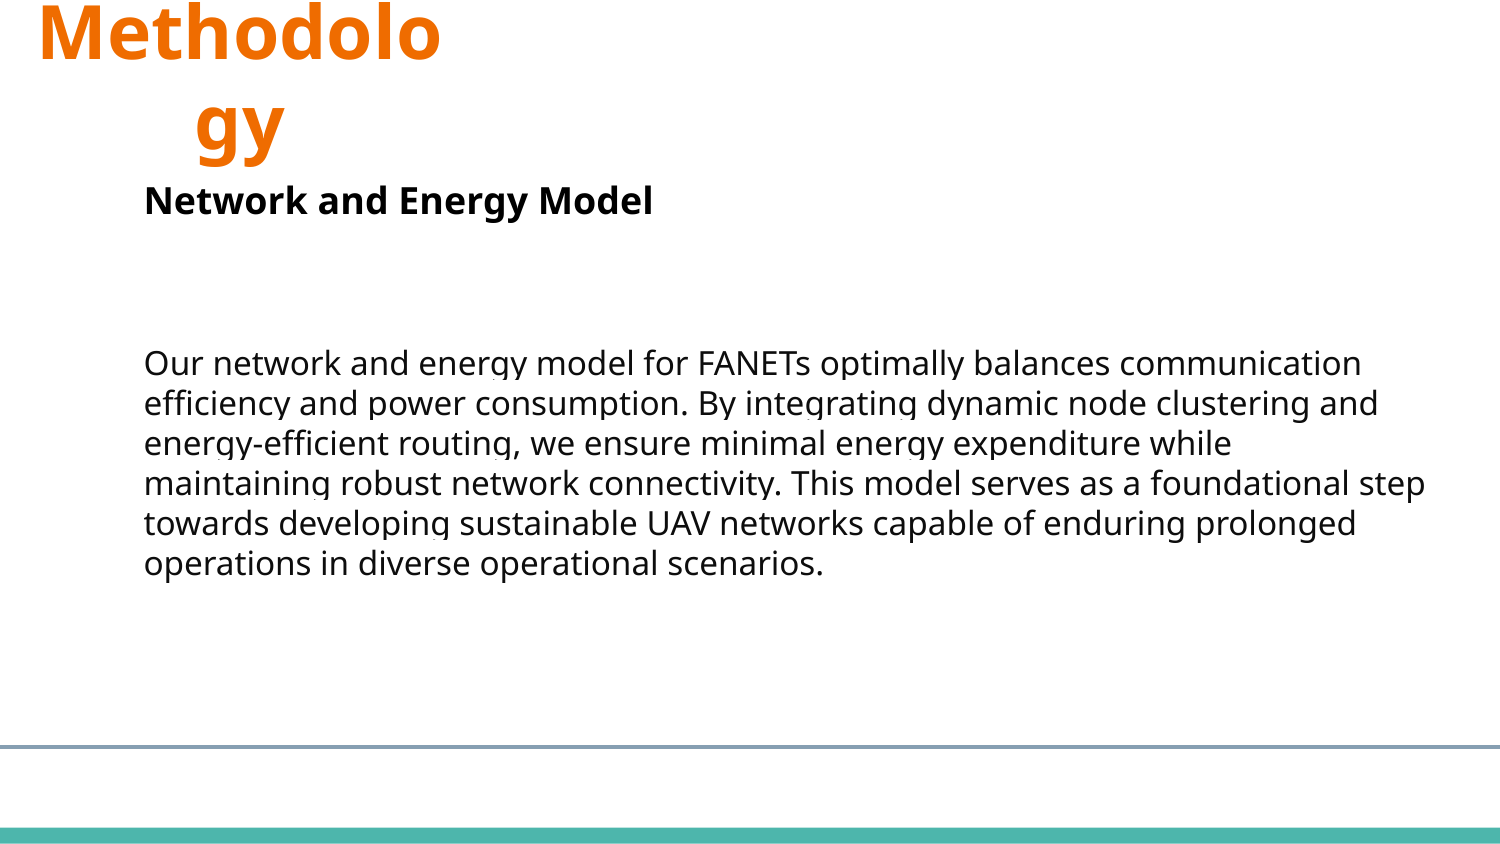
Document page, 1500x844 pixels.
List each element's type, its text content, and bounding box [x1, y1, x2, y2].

text_box Our network and energy model for FANETs optimally balances communication efficiency and power consumption. By integrating dynamic node clustering and energy-efficient routing, we ensure minimal energy expenditure while maintaining robust network connectivity. This model serves as a foundational step towards developing sustainable UAV networks capable of enduring prolonged operations in diverse operational scenarios. [128, 334, 1444, 590]
text_box [0, 744, 1500, 749]
text_box Methodology [2, 32, 477, 117]
text_box Network and Energy Model [128, 166, 879, 230]
